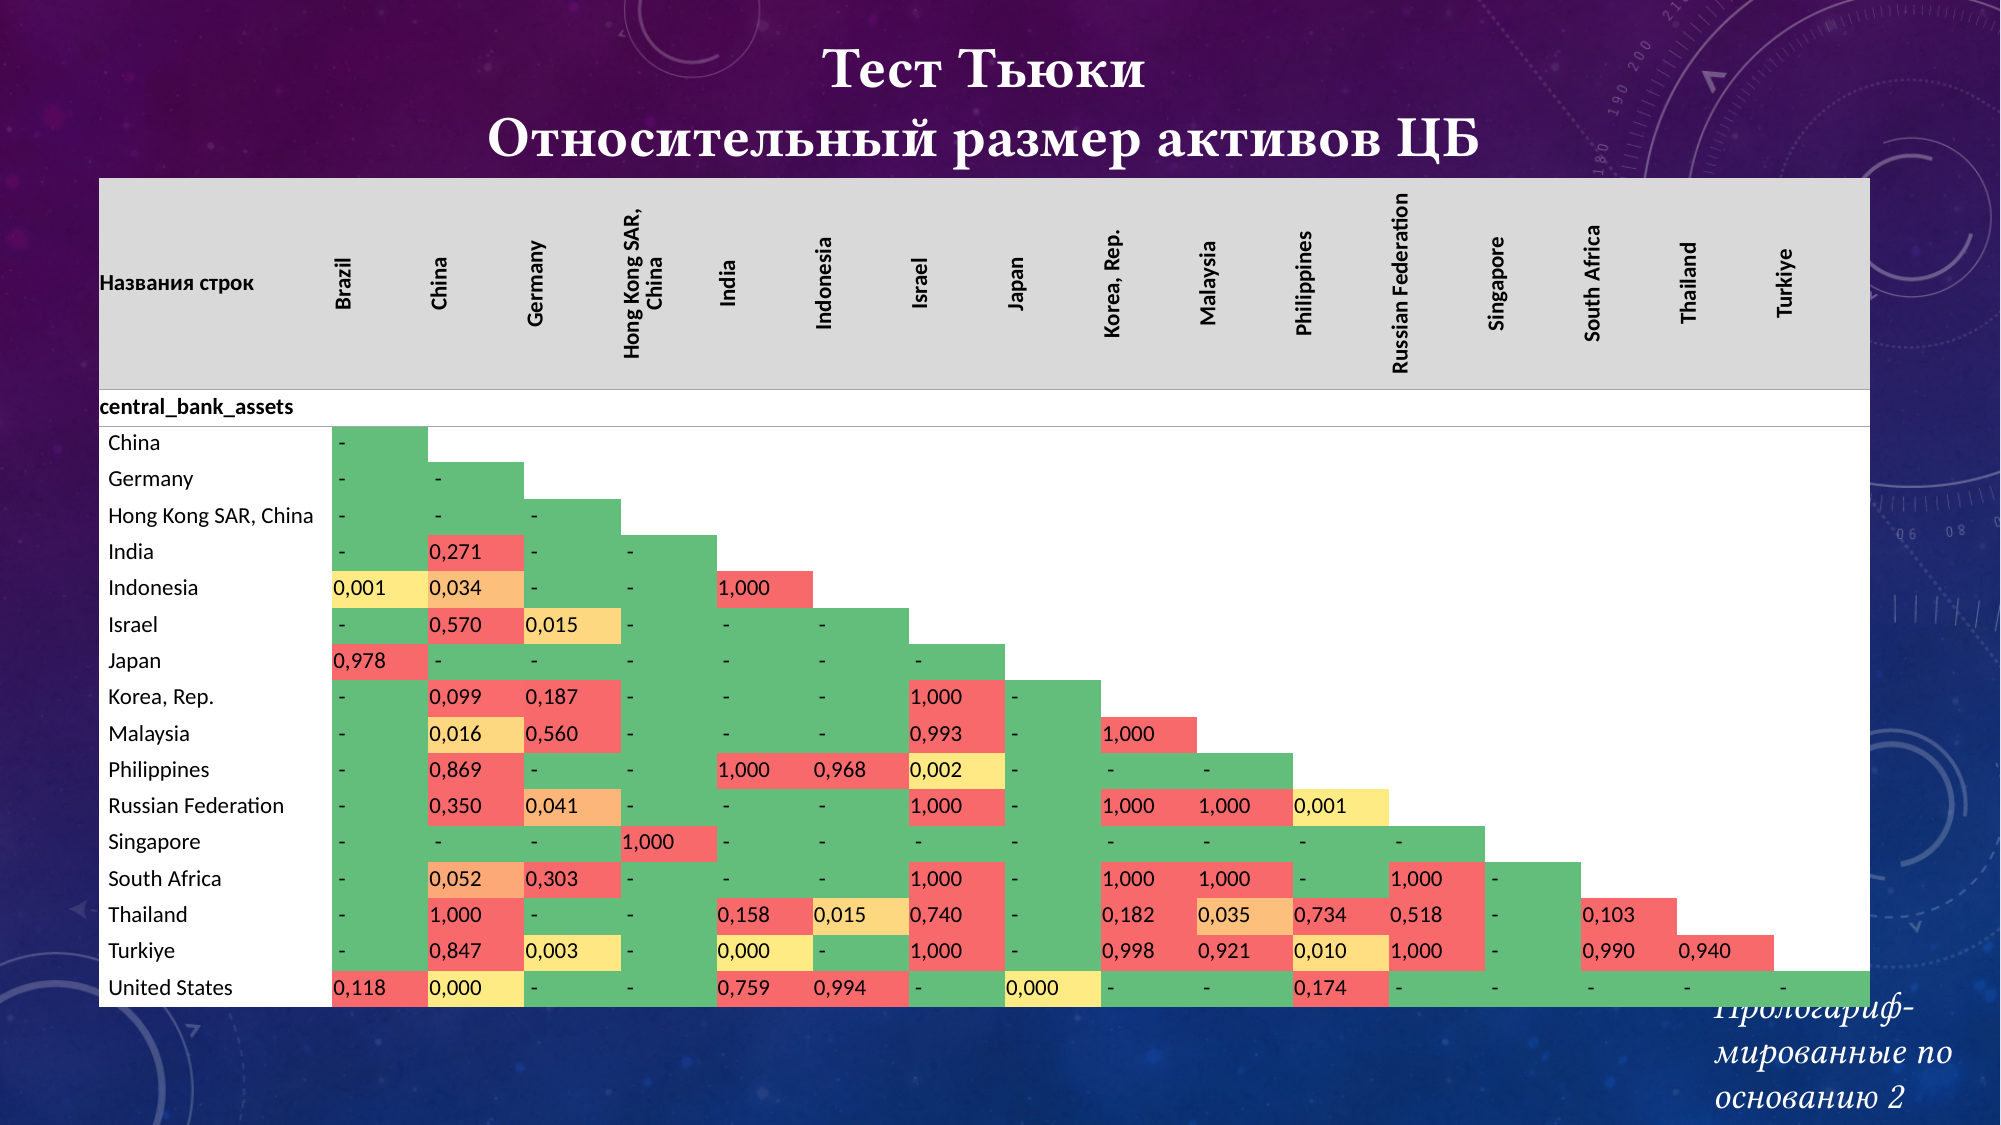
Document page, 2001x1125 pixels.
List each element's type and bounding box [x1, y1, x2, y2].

table_cell [99, 427, 1870, 1007]
table_header [99, 178, 1870, 389]
text_box [16, 21, 1952, 176]
text_box [1698, 973, 2000, 1124]
table_cell [99, 390, 1870, 426]
picture [0, 0, 2001, 1125]
